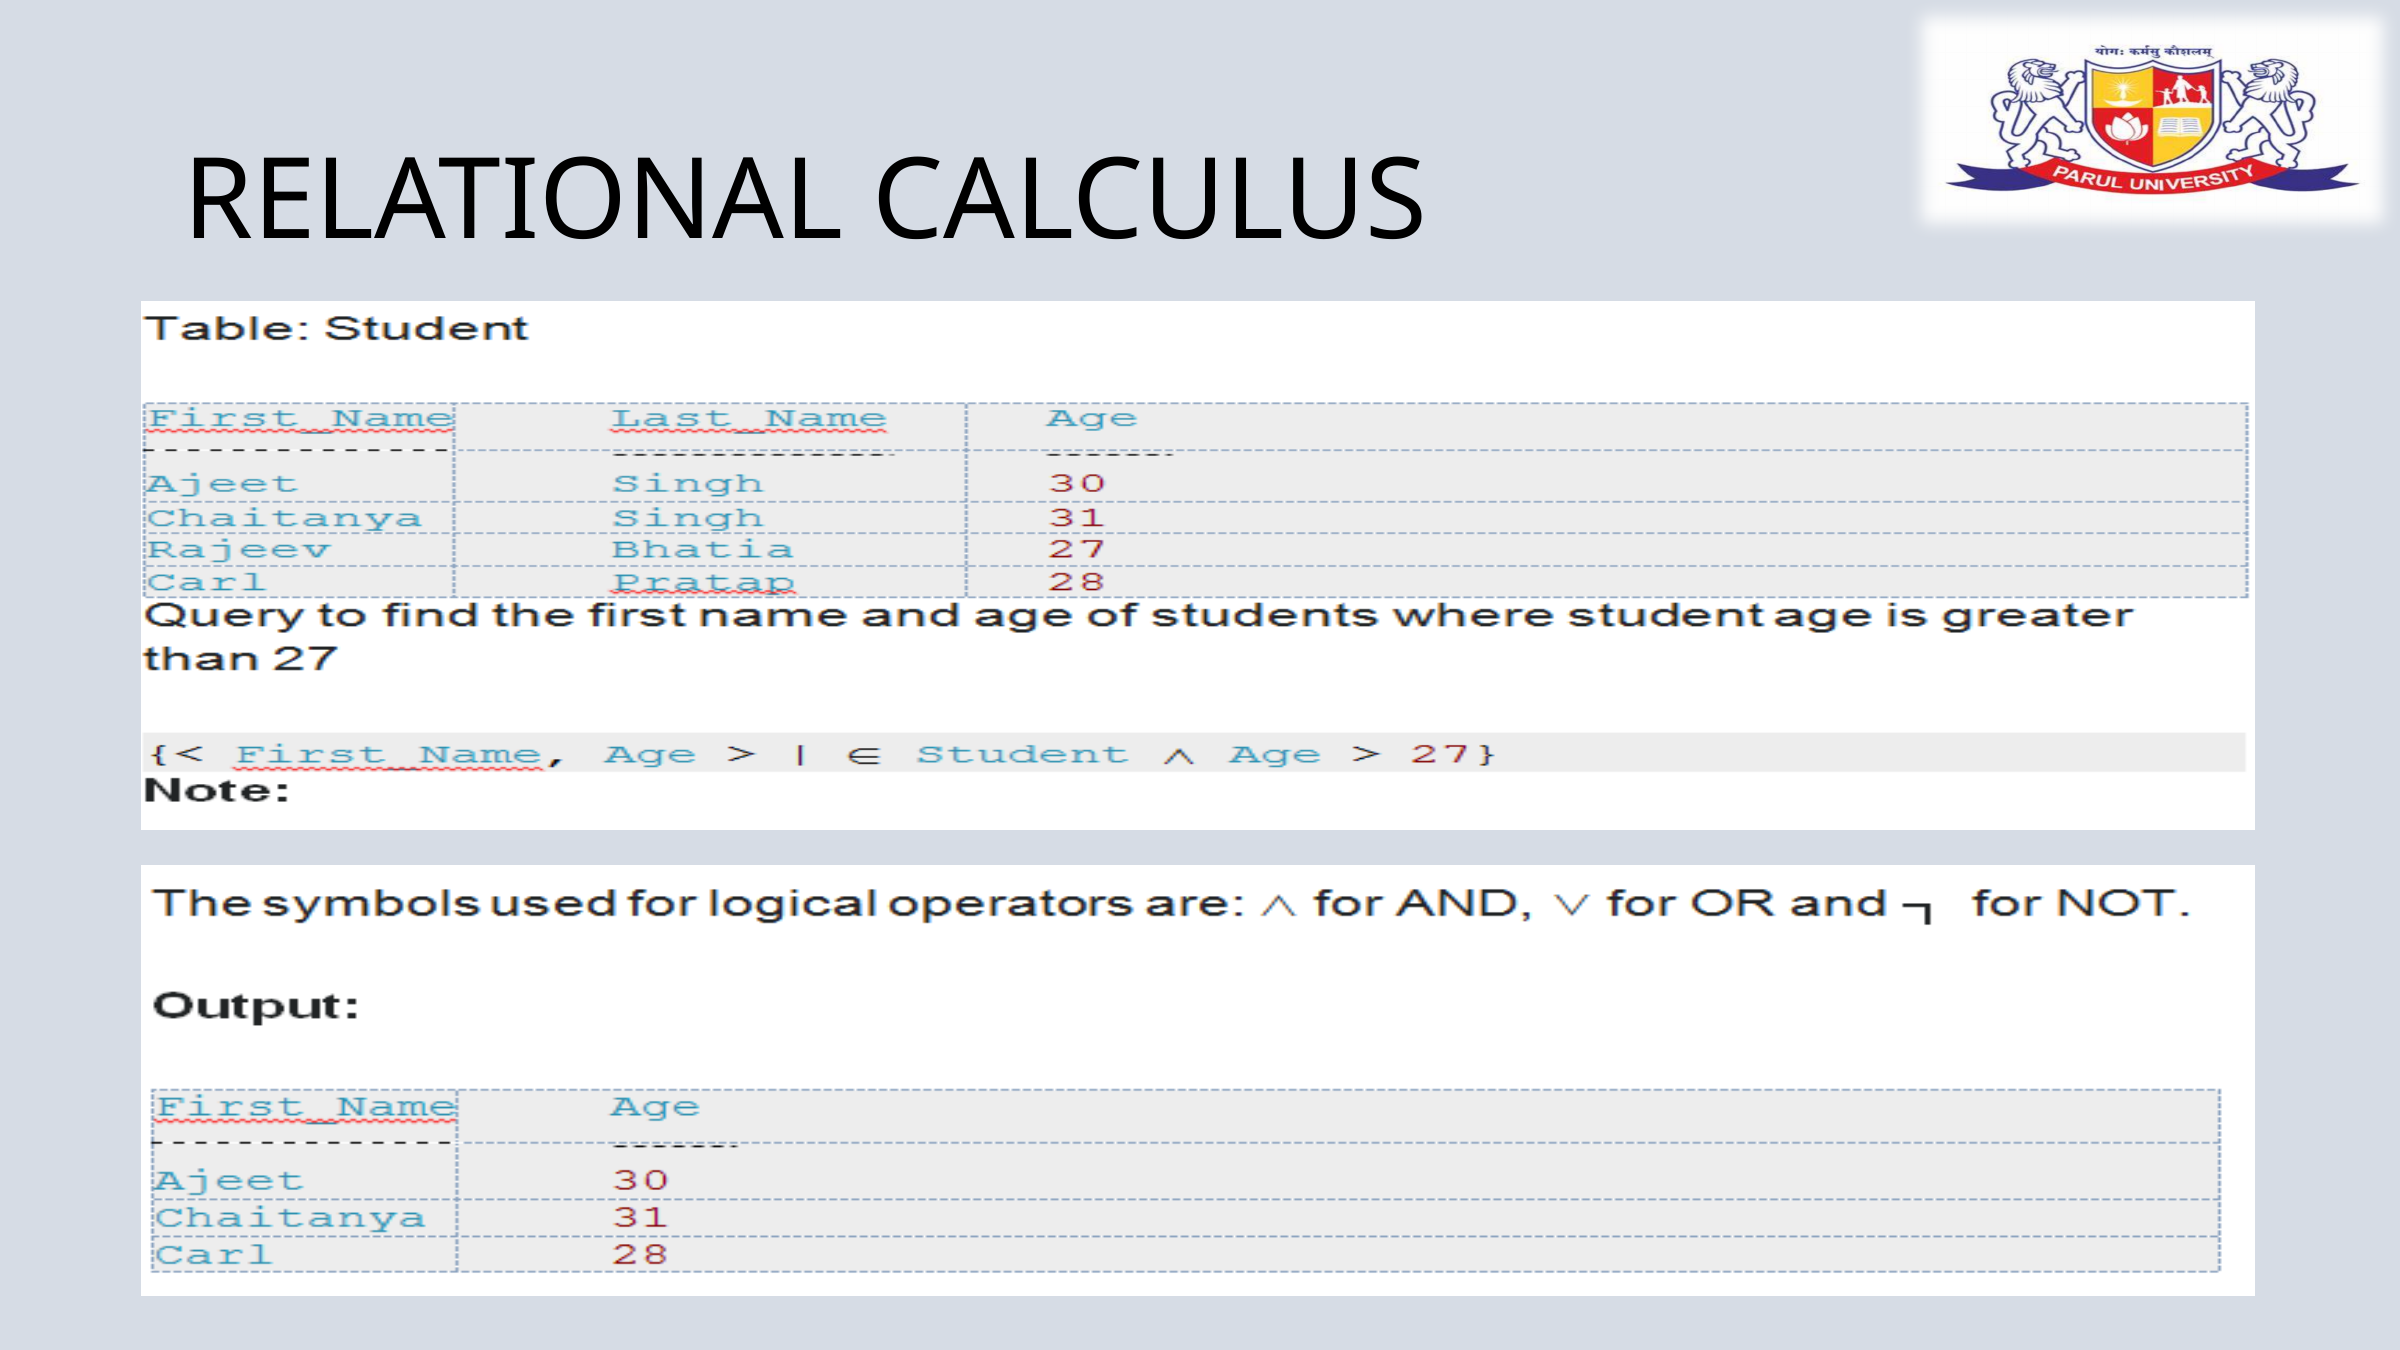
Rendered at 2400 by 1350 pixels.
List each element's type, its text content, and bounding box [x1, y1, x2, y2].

picture [1904, 0, 2400, 240]
picture [141, 301, 2255, 830]
picture [141, 865, 2255, 1296]
title RELATIONAL CALCULUS [168, 71, 2003, 301]
